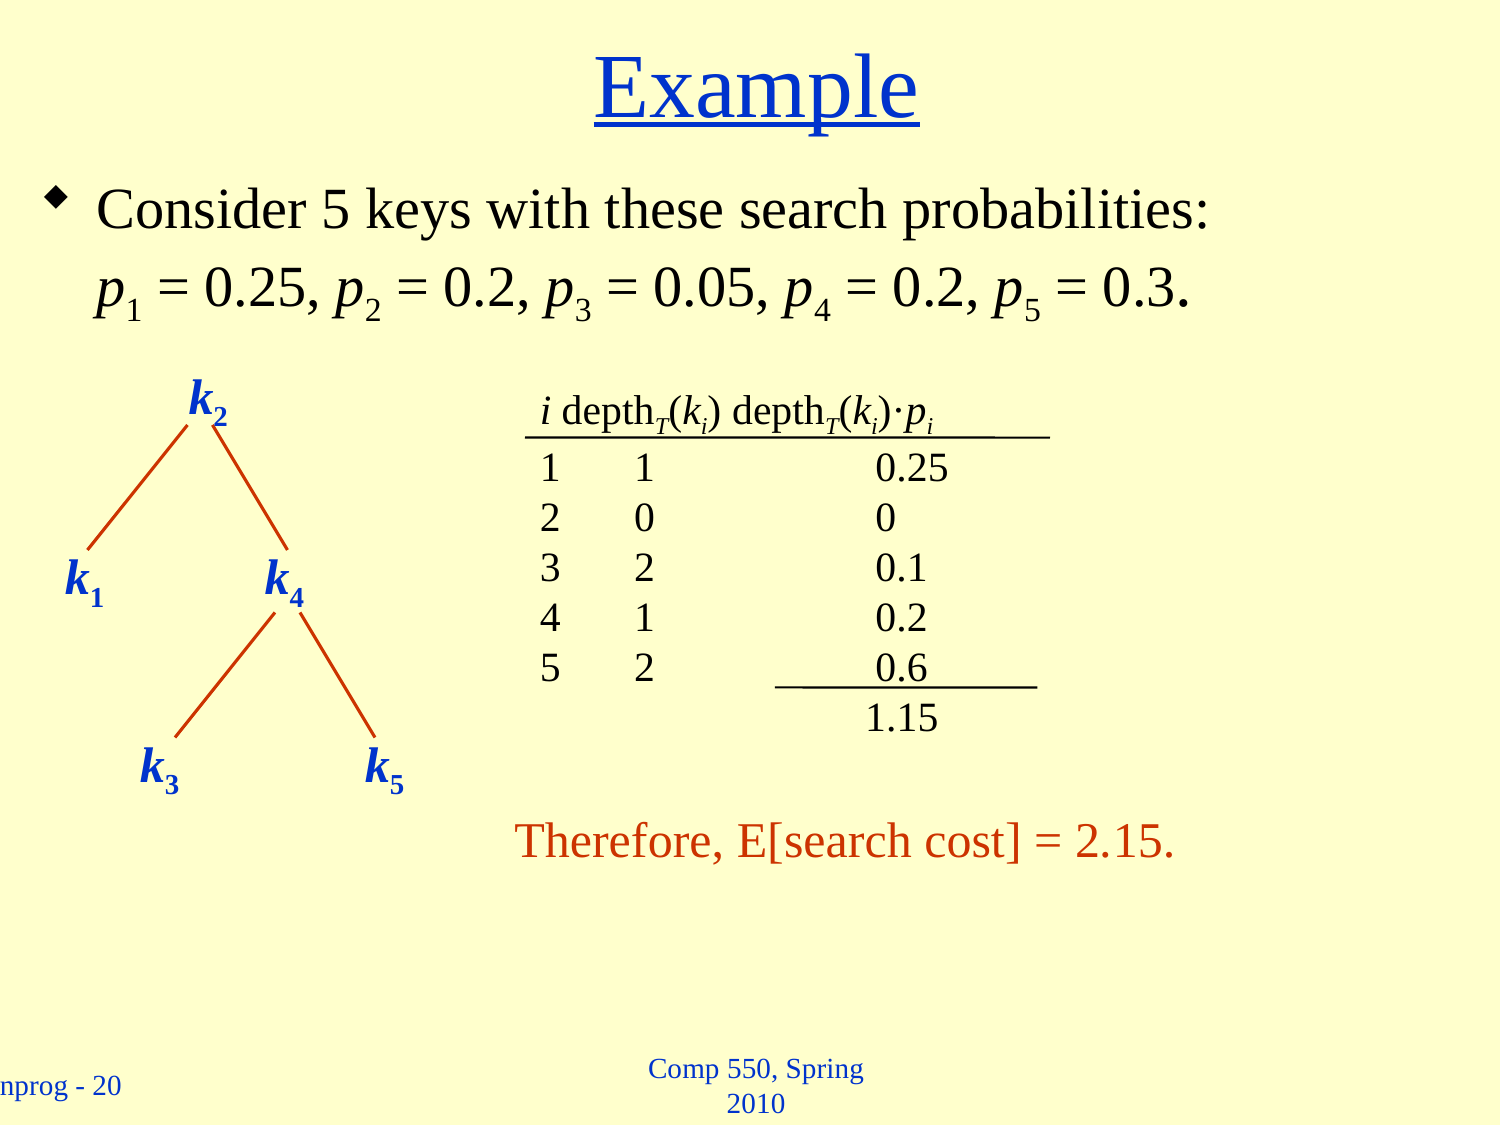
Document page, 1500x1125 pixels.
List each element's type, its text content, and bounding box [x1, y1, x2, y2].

text_box Therefore, E[search cost] = 2.15. [499, 799, 1191, 875]
text_box k3 [124, 724, 203, 808]
text_box i depthT(ki) depthT(ki)·pi 1 1 0.25 2 0 0 3 2 0.1 4 1 0.2 5 2 0.6 1.15 [524, 375, 1275, 747]
list Consider 5 keys with these search probabilities: p1 = 0.25, p2 = 0.2, p3 = 0.05, p4 = 0.2, p5 = 0.3. [24, 162, 1476, 1038]
text_box k2 [173, 356, 243, 440]
footer Comp 550, Spring 2010 [599, 1046, 913, 1123]
text_box k4 [249, 537, 328, 621]
text_box k1 [49, 537, 128, 621]
title Example [0, 4, 1500, 157]
text_box k5 [349, 724, 428, 808]
